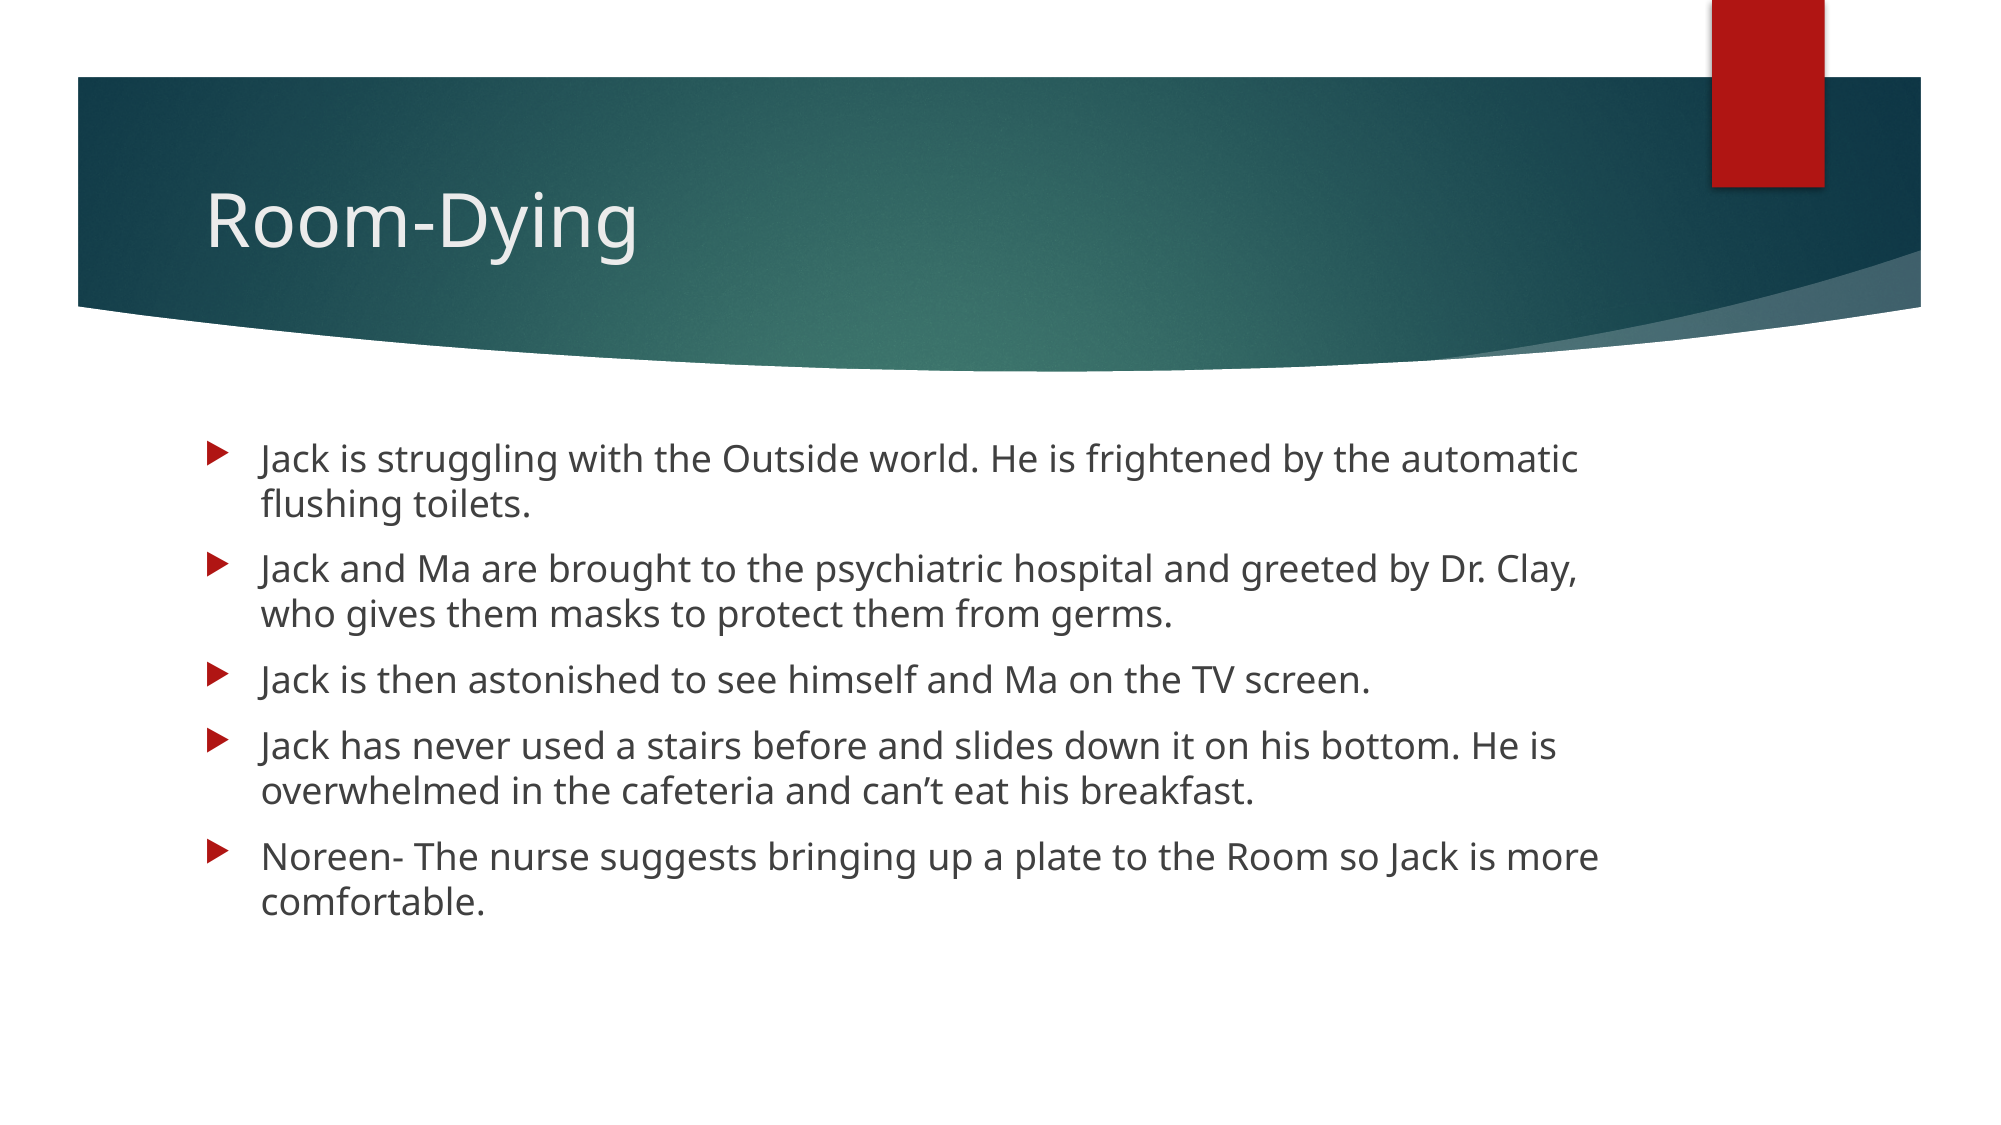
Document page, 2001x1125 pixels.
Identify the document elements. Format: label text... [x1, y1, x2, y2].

list Jack is struggling with the Outside world. He is frightened by the automatic flushing toilets. Jack and Ma are brought to the psychiatric hospital and greeted by Dr. Clay, who gives them masks to protect them from germs. Jack is then astonished to see himself and Ma on the TV screen. Jack has never used a stairs before and slides down it on his bottom. He is overwhelmed in the cafeteria and can’t eat his breakfast. Noreen- The nurse suggests bringing up a plate to the Room so Jack is more comfortable. [189, 427, 1638, 988]
title Room-Dying [189, 159, 1638, 276]
